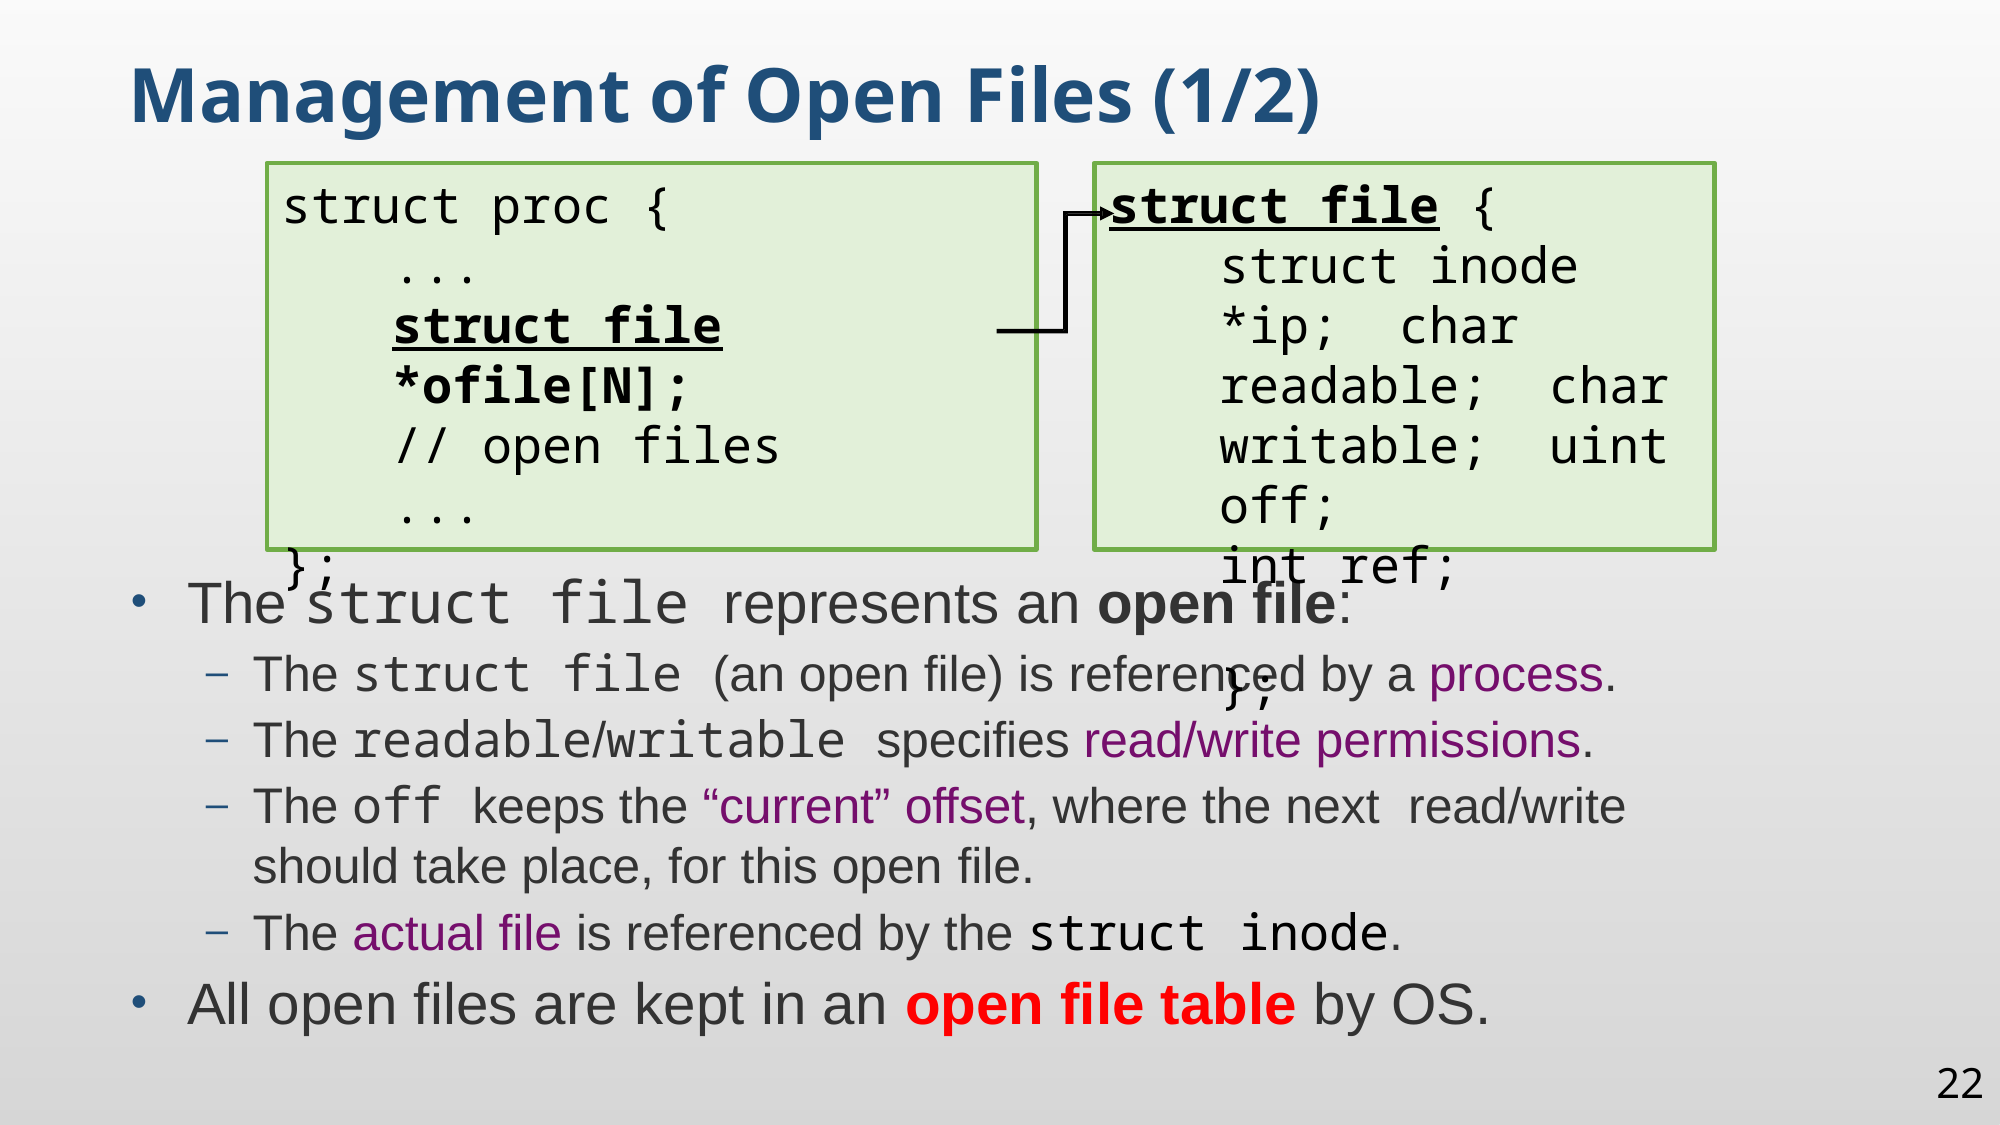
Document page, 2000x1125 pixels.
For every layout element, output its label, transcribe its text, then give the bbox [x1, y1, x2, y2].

text_box [1094, 216, 1107, 550]
text_box [996, 206, 1115, 334]
list The struct file represents an open file: The struct file (an open file) is referenced by a process. The readable/writable specifies read/write permissions. The off keeps the “current” offset, where the next read/write should take place, for this open file. The actual file is referenced by the struct inode. All open files are kept in an open file table by OS. [113, 557, 1922, 1076]
text_box struct proc { ... struct file *ofile[N]; // open files ... }; [279, 171, 1002, 594]
text_box struct file { struct inode *ip; char readable; char writable; uint off; int ref; }; [1107, 171, 1719, 714]
text_box Management of Open Files (1/2) [113, 30, 1810, 147]
text_box [1094, 163, 1715, 211]
text_box [266, 163, 1037, 550]
text_box 22 [1811, 1070, 2000, 1101]
